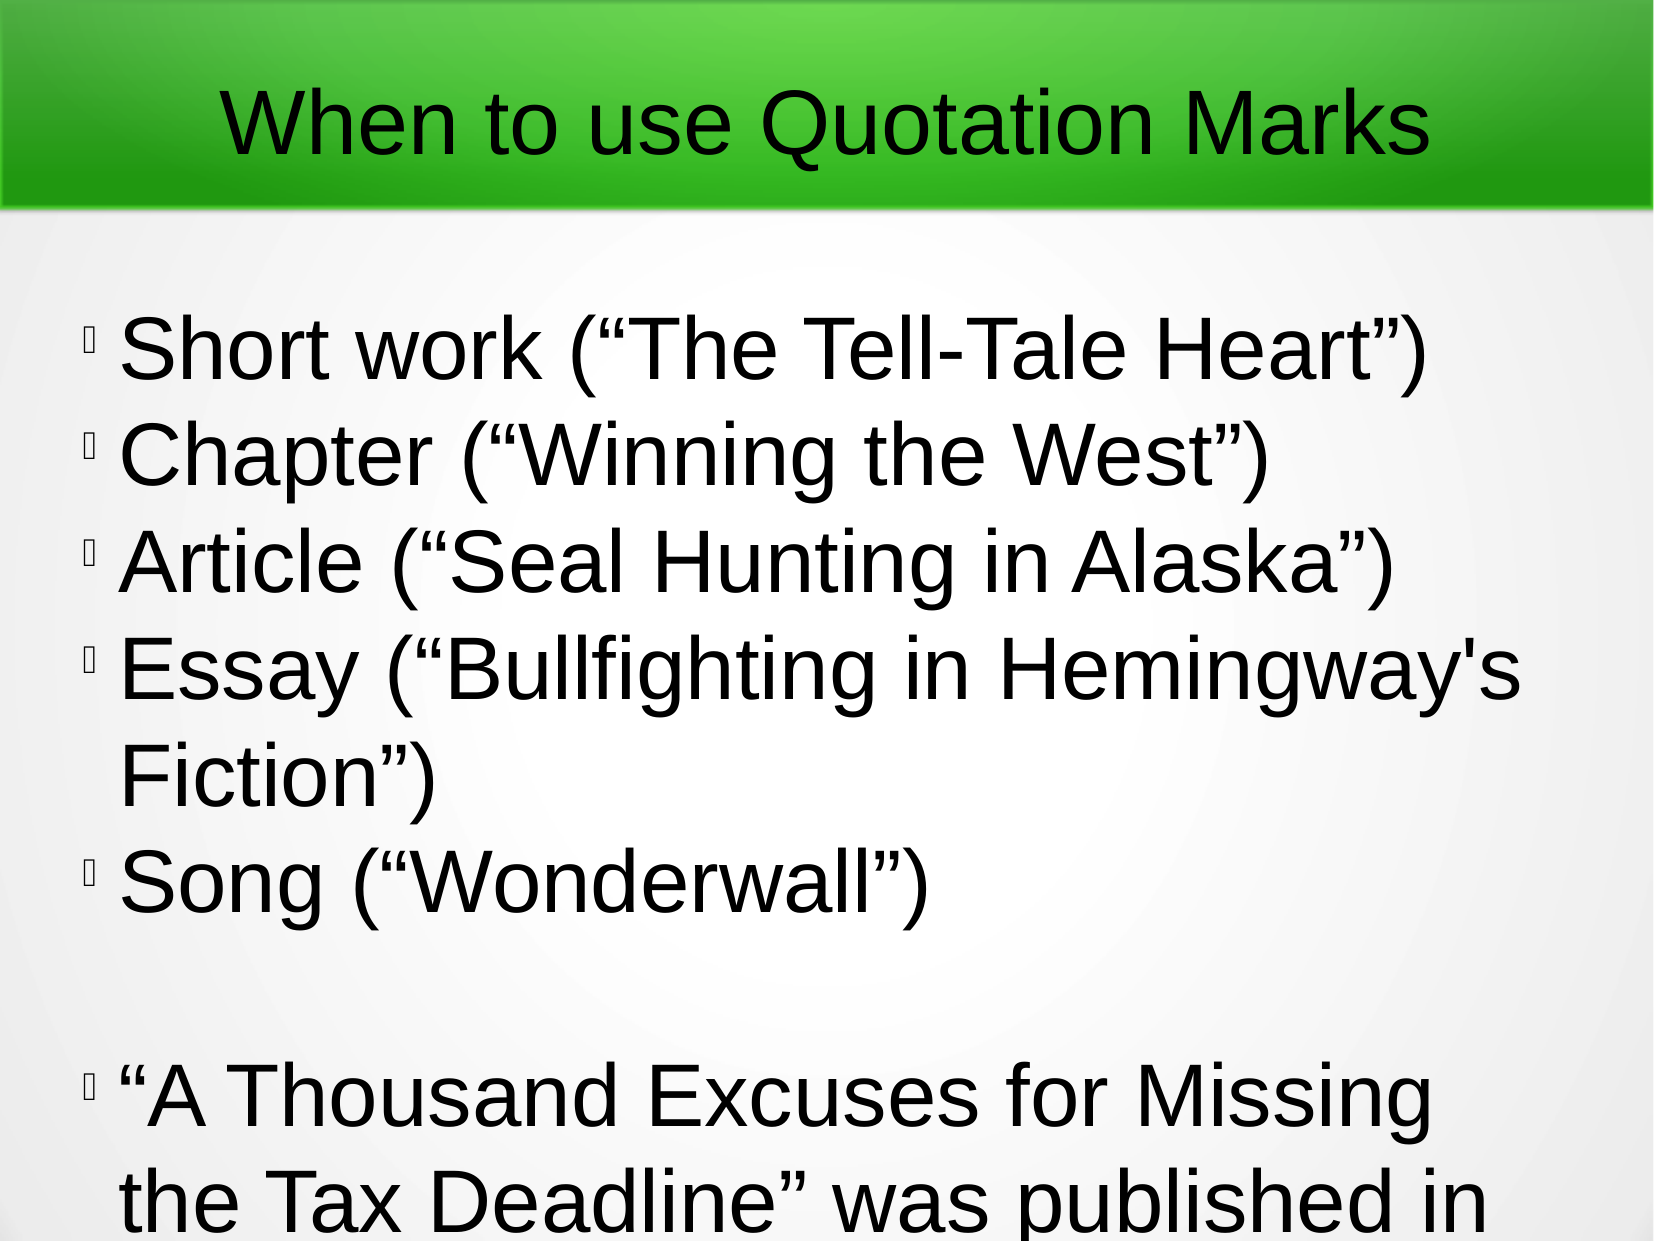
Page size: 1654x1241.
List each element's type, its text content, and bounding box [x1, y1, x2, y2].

text_box When to use Quotation Marks [82, 47, 1571, 189]
text_box Short work (“The Tell-Tale Heart”) Chapter (“Winning the West”) Article (“Seal Hunting in Alaska”) Essay (“Bullfighting in Hemingway's Fiction”) Song (“Wonderwall”) “A Thousand Excuses for Missing the Tax Deadline” was published in The Ticker Tap Journal. [82, 290, 1571, 1010]
picture [0, 0, 1654, 1241]
